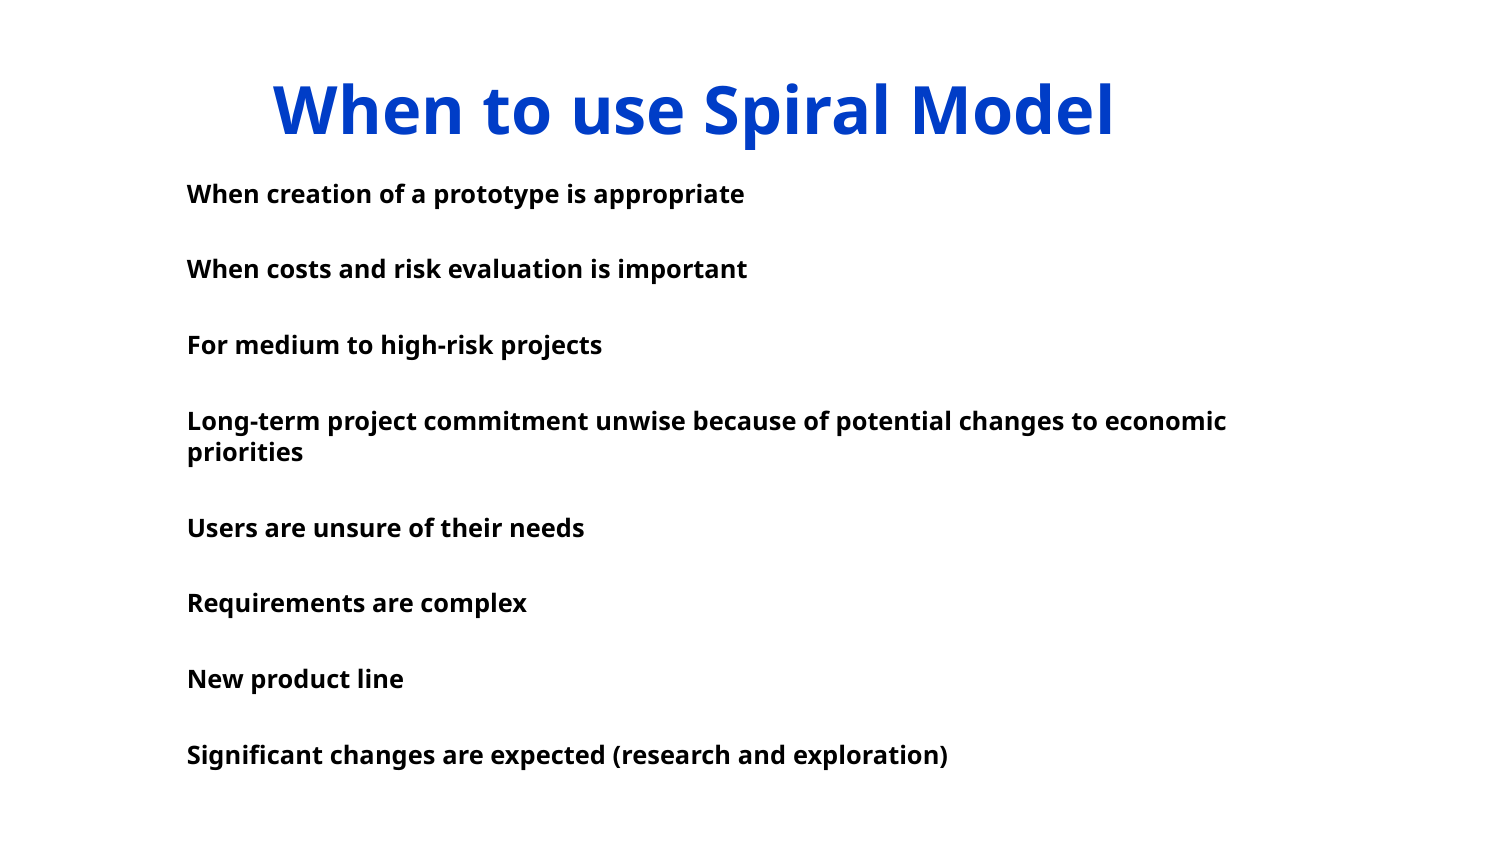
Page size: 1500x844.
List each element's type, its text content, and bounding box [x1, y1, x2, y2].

title When to use Spiral Model [259, 38, 1136, 162]
text_box When creation of a prototype is appropriate When costs and risk evaluation is important For medium to high-risk projects Long-term project commitment unwise because of potential changes to economic priorities Users are unsure of their needs Requirements are complex New product line Significant changes are expected (research and exploration) [171, 162, 1365, 791]
